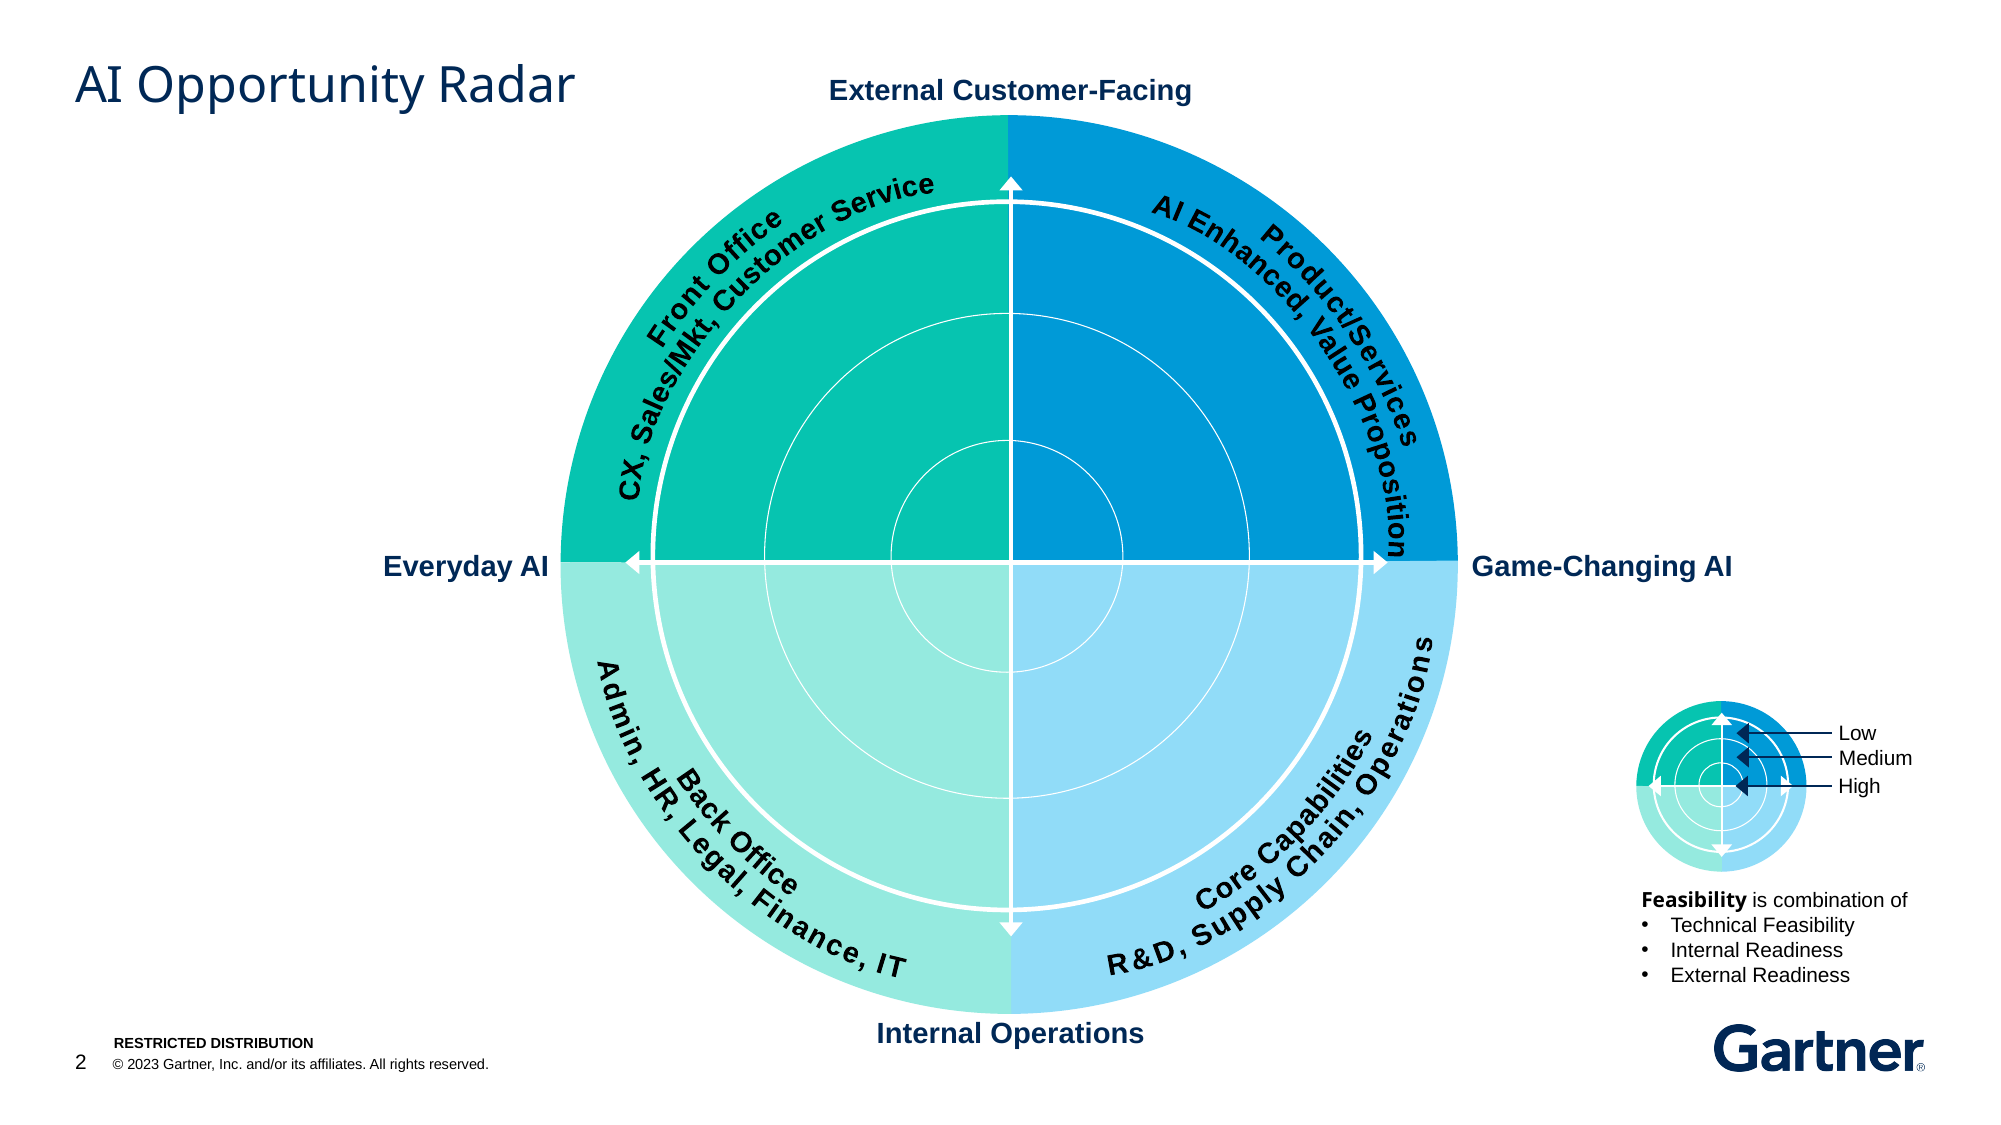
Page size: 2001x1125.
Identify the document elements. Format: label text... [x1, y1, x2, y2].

picture [1714, 1024, 1925, 1072]
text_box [350, 63, 1747, 1058]
title AI Opportunity Radar [75, 59, 684, 131]
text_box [1635, 701, 2000, 996]
